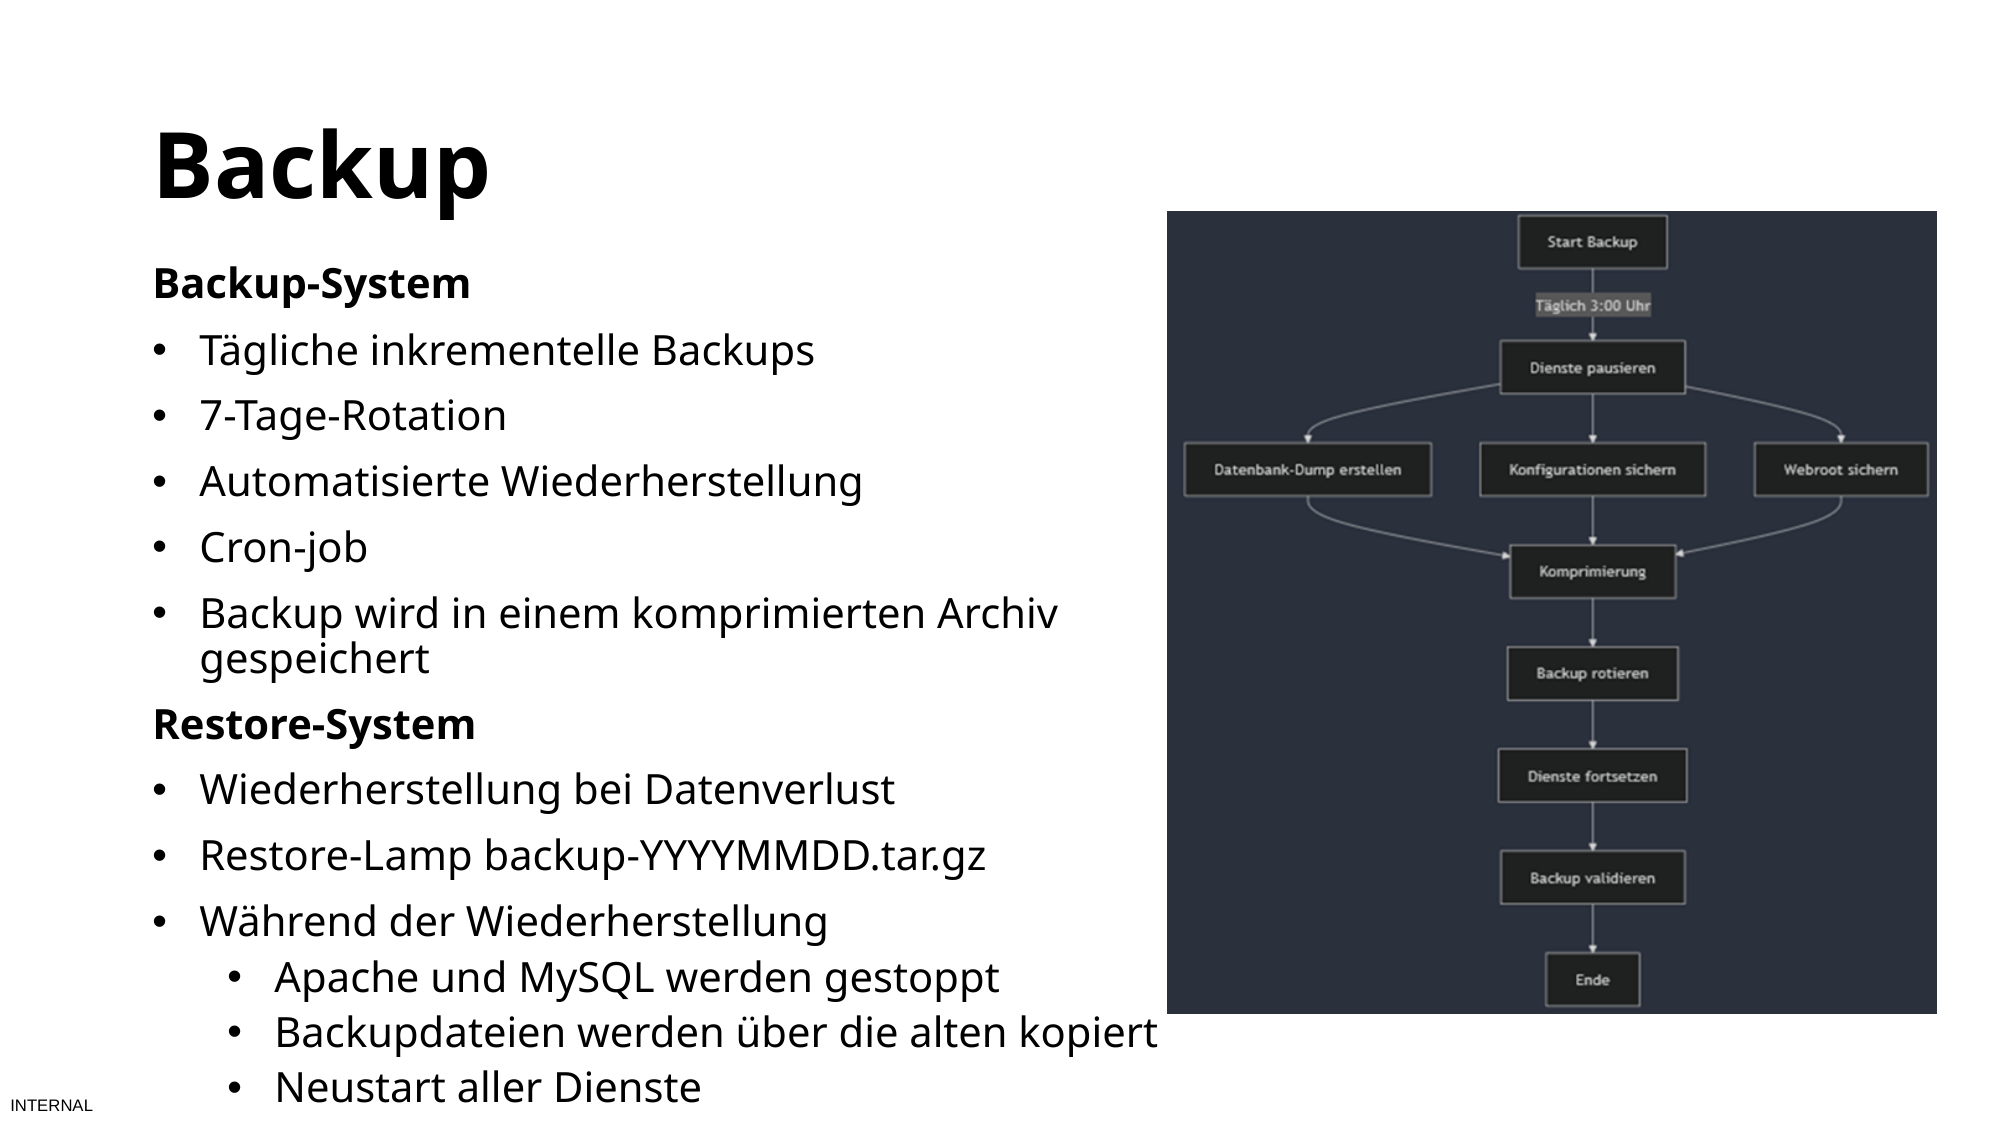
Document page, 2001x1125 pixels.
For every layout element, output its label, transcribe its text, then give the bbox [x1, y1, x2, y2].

list Backup-System Tägliche inkrementelle Backups 7-Tage-Rotation Automatisierte Wiederherstellung Cron-job Backup wird in einem komprimierten Archiv gespeichert Restore-System Wiederherstellung bei Datenverlust Restore-Lamp backup-YYYYMMDD.tar.gz Während der Wiederherstellung Apache und MySQL werden gestoppt Backupdateien werden über die alten kopiert Neustart aller Dienste [137, 255, 1166, 970]
picture [1166, 211, 1938, 1014]
title Backup [137, 59, 1863, 255]
